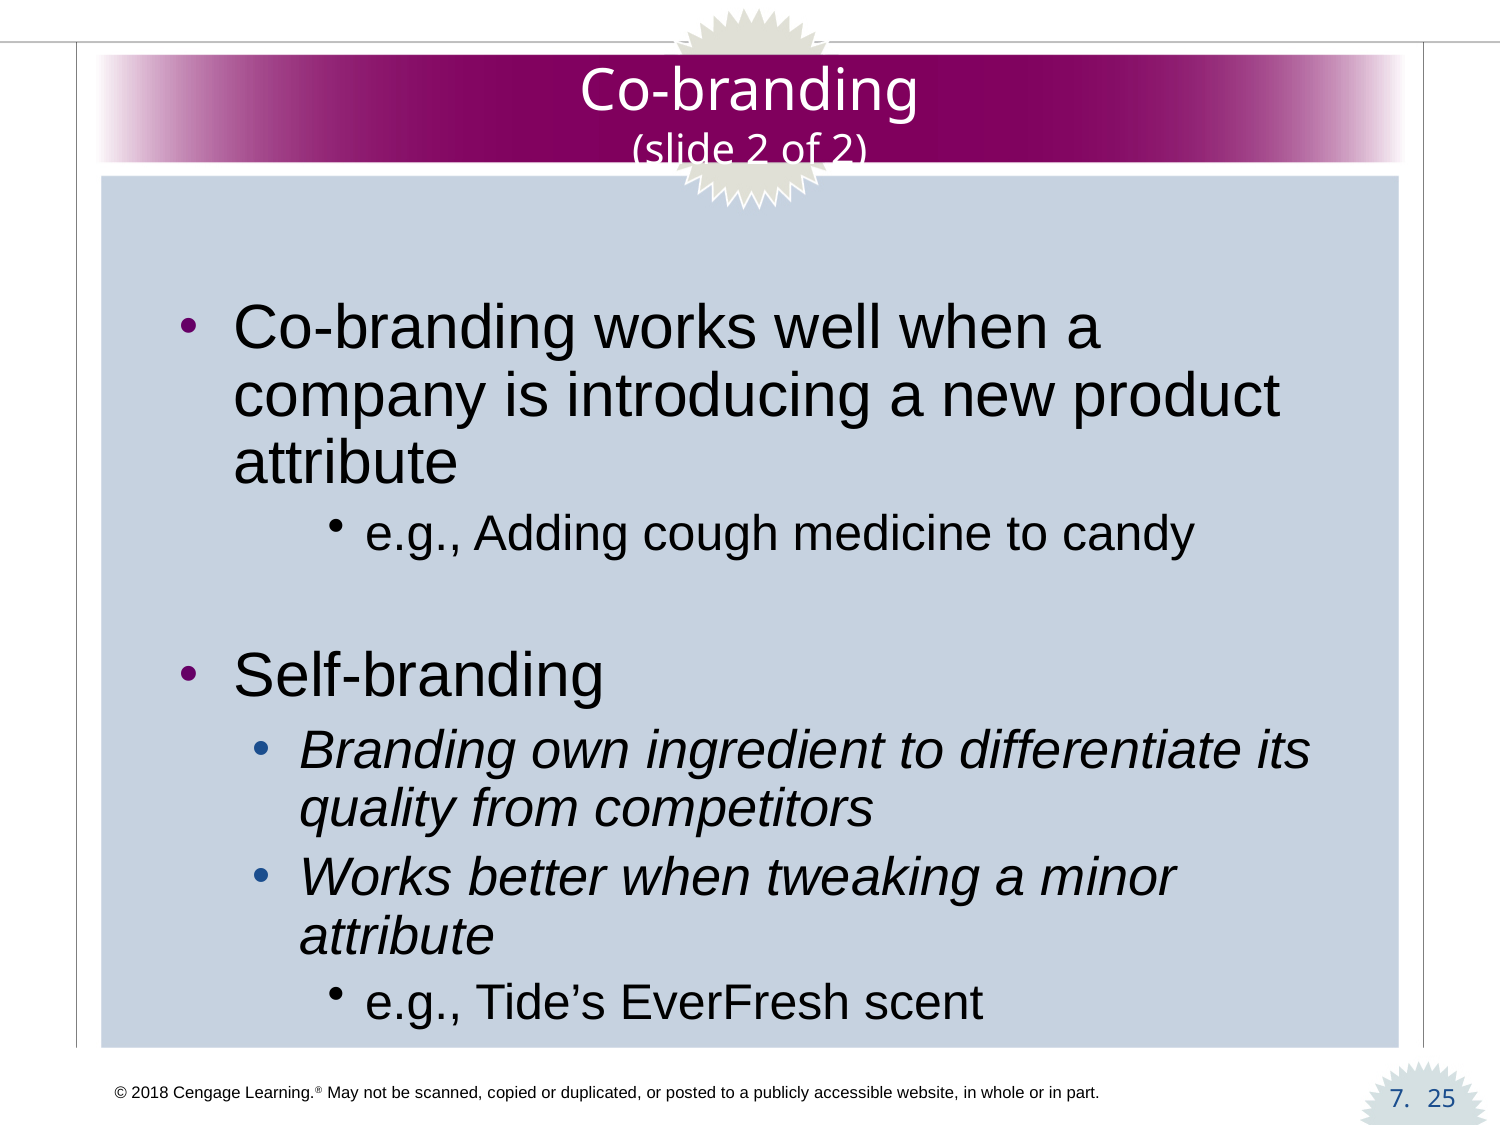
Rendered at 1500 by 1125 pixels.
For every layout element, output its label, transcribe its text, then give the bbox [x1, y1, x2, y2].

picture [0, 0, 1500, 1125]
slide_number 25 [1412, 1074, 1476, 1125]
title Co-branding (slide 2 of 2) [99, 62, 1401, 163]
list Co-branding works well when a company is introducing a new product attribute e.g., Adding cough medicine to candy Self-branding Branding own ingredient to differentiate its quality from competitors Works better when tweaking a minor attribute e.g., Tide’s EverFresh scent [162, 287, 1388, 1001]
